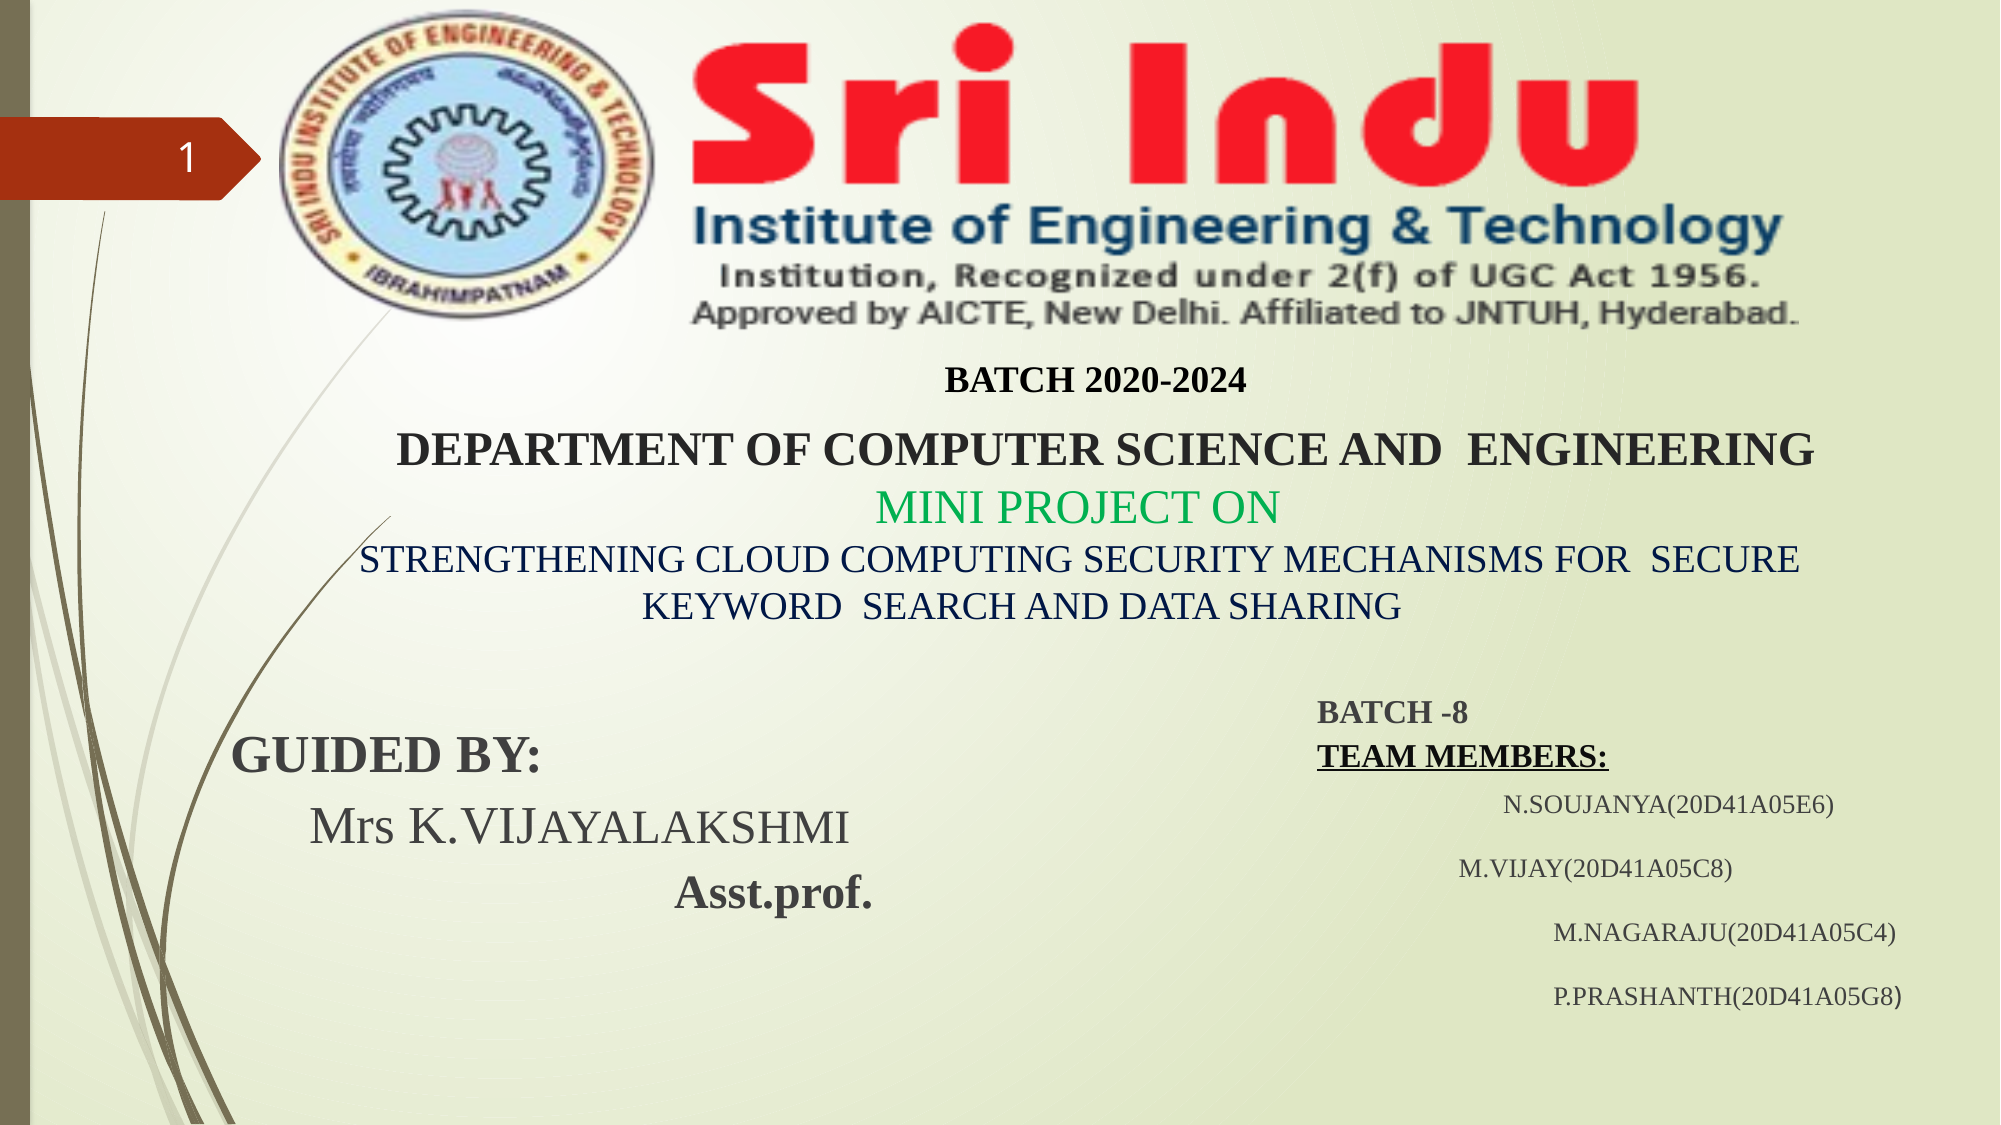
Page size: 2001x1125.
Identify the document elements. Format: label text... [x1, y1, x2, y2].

title DEPARTMENT OF COMPUTER SCIENCE AND ENGINEERING MINI PROJECT ON STRENGTHENING CLOUD COMPUTING SECURITY MECHANISMS FOR SECURE KEYWORD SEARCH AND DATA SHARING [343, 409, 1978, 811]
picture [279, 4, 1799, 345]
text_box BATCH 2020-2024 [929, 347, 1937, 408]
list GUIDED BY: Mrs K.VIJAYALAKSHMI Asst.prof. [215, 711, 930, 1003]
slide_number 1 [87, 129, 216, 190]
list BATCH -8 TEAM MEMBERS: N.SOUJANYA(20D41A05E6) M.VIJAY(20D41A05C8) M.NAGARAJU(20D41A05C4) P.PRASHANTH(20D41A05G8) [1302, 682, 1917, 1083]
